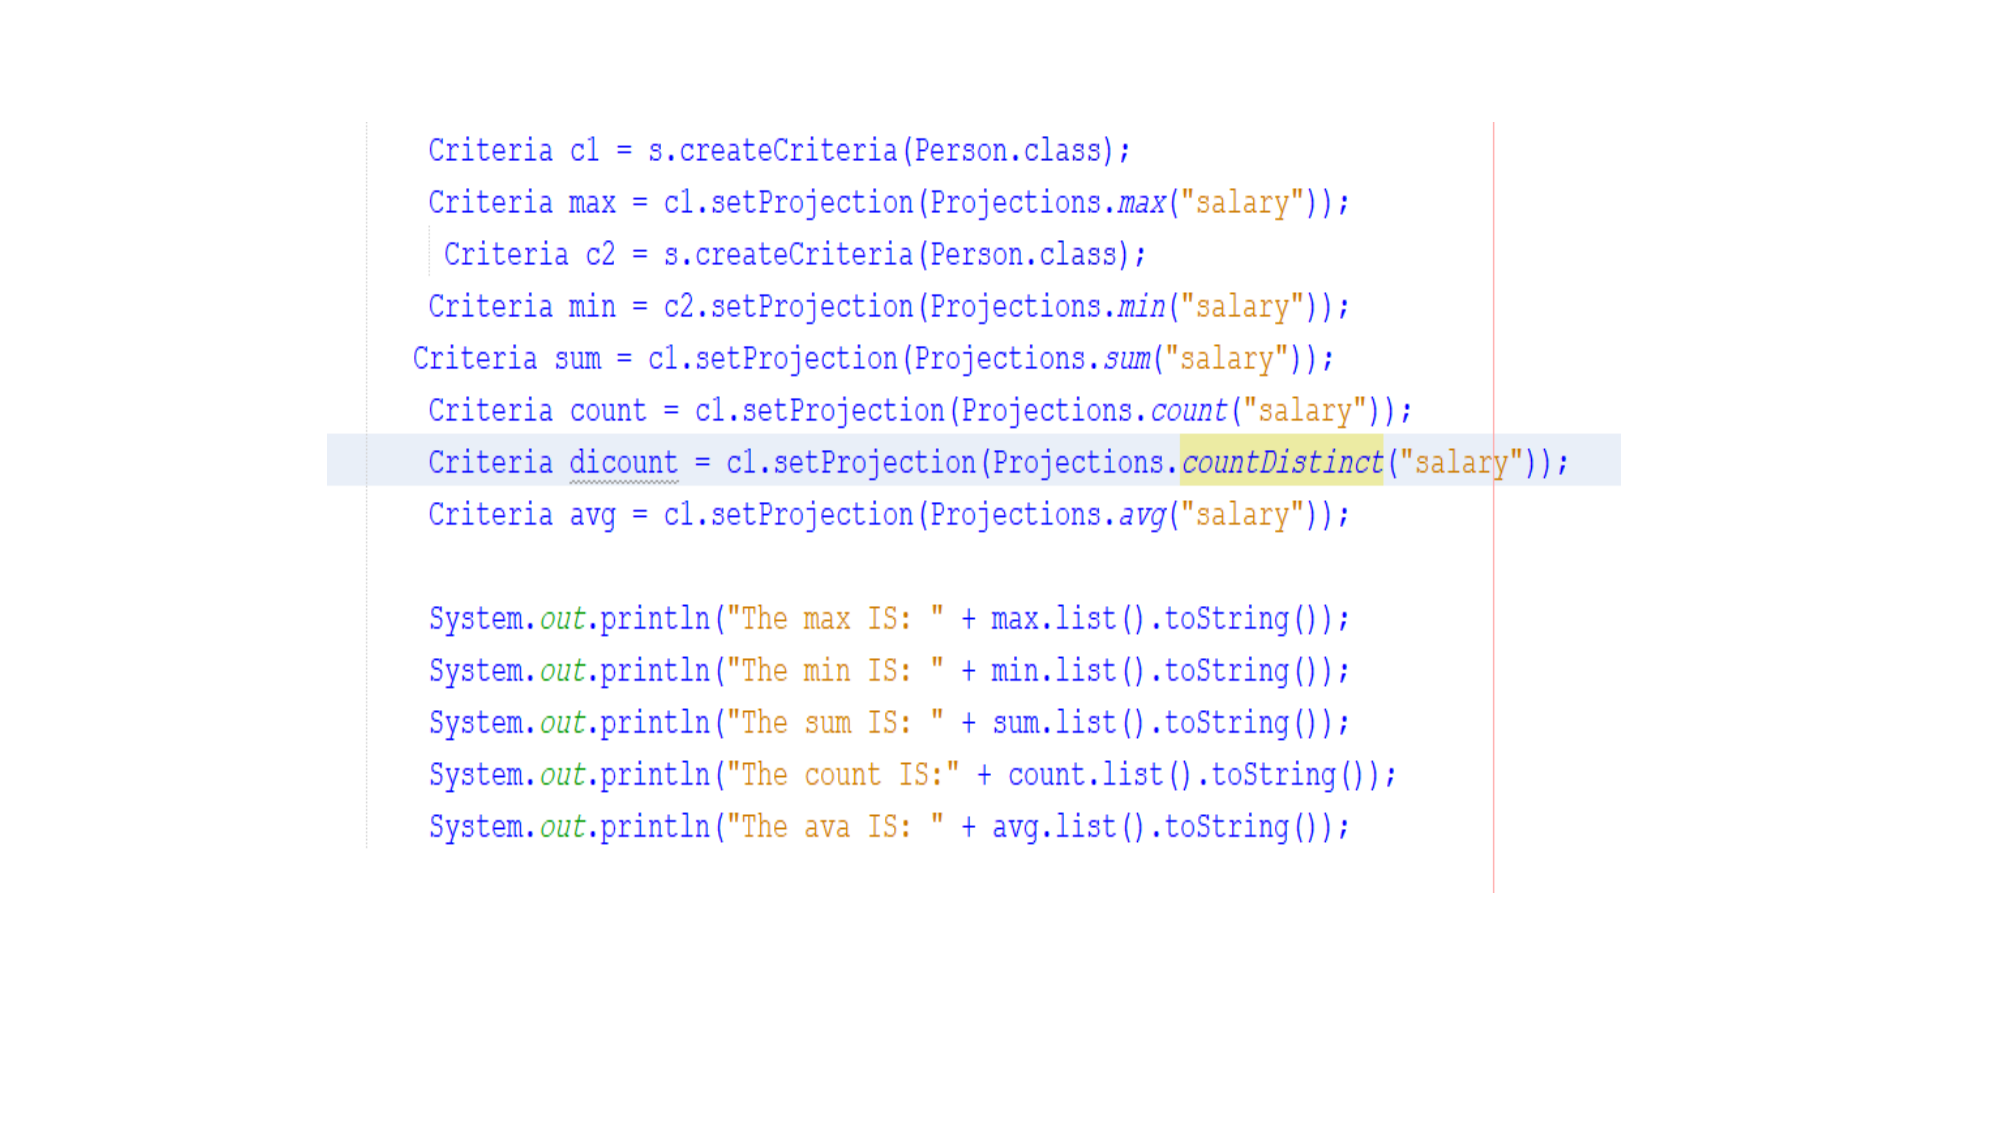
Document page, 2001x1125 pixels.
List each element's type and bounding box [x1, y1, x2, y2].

list [327, 122, 1621, 893]
